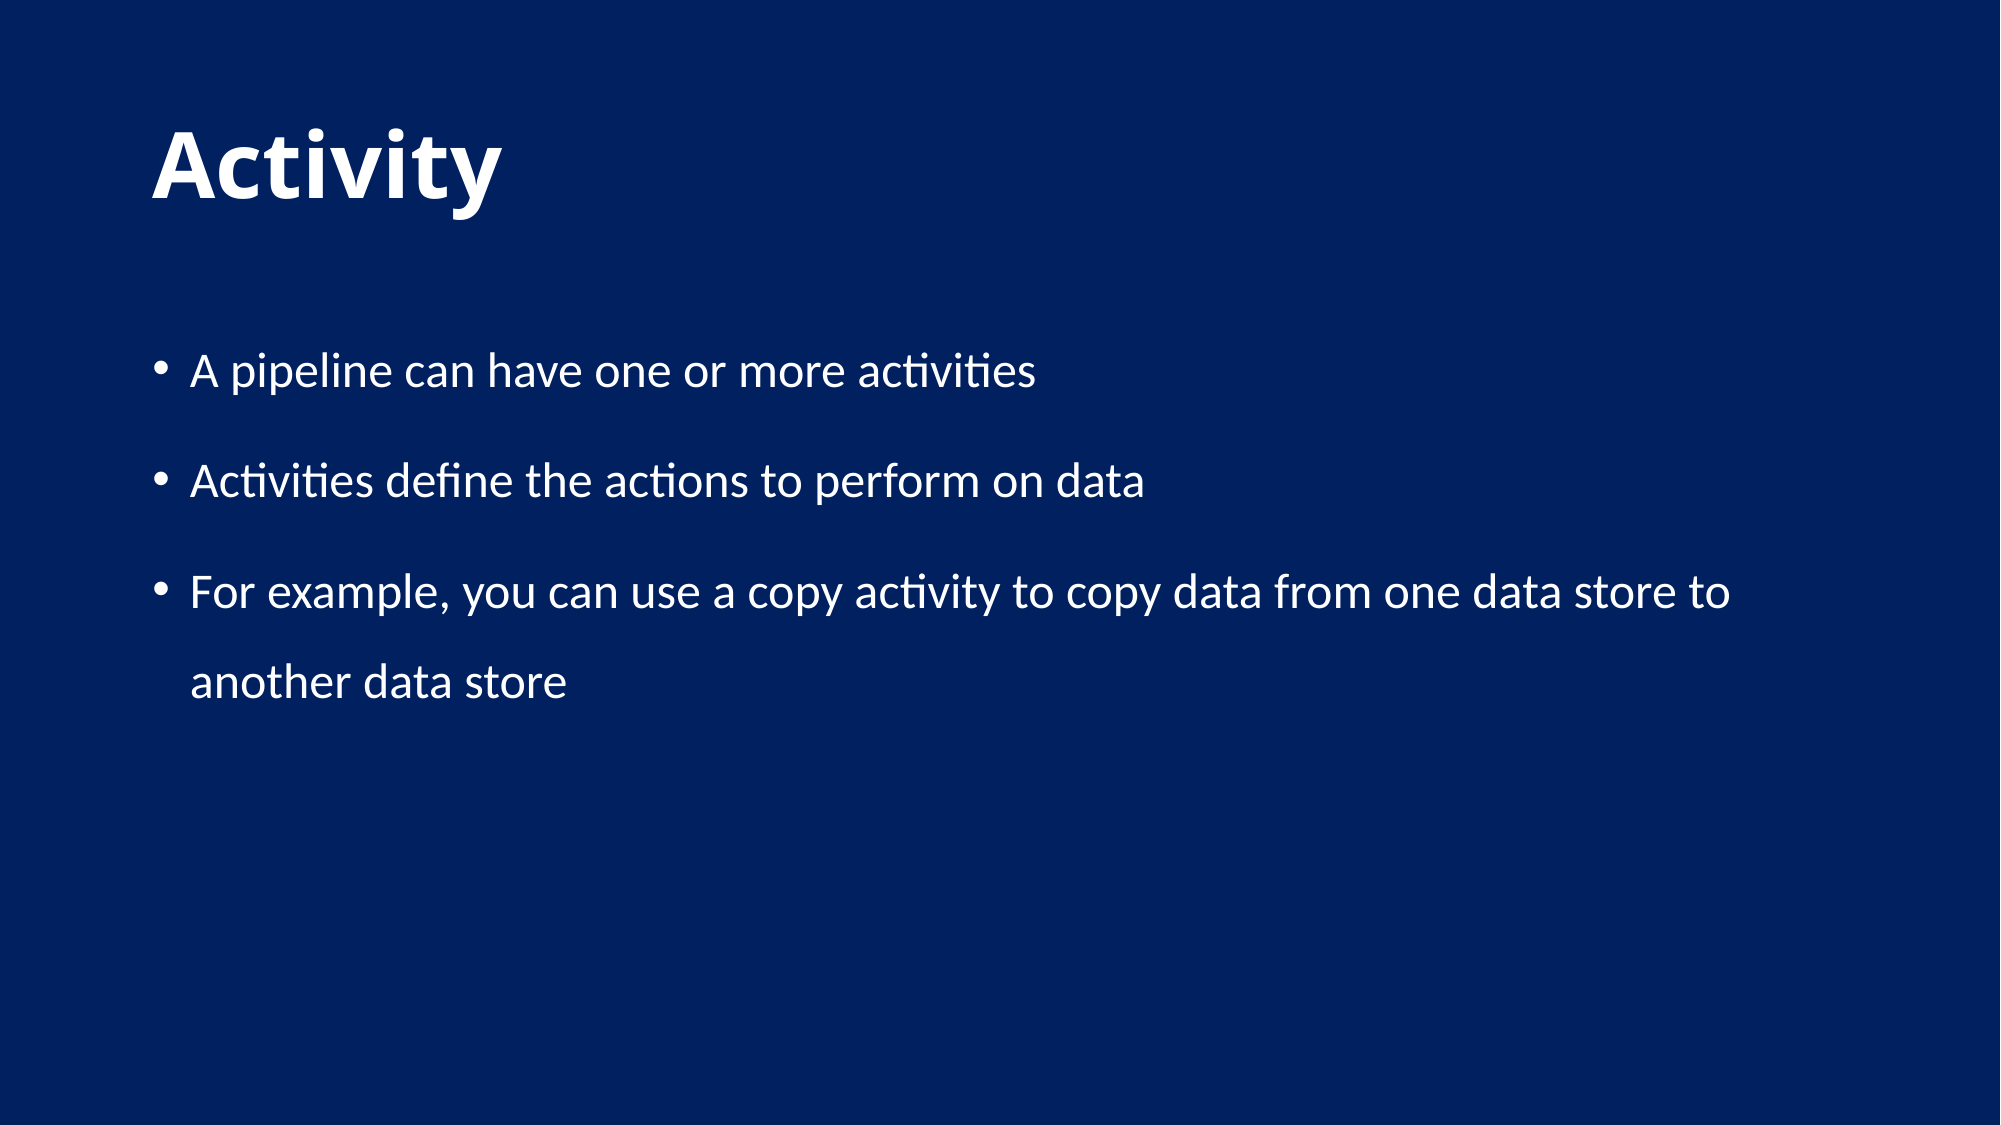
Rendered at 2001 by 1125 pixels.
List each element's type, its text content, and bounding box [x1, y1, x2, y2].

title Activity [137, 59, 1863, 278]
list A pipeline can have one or more activities Activities define the actions to perform on data For example, you can use a copy activity to copy data from one data store to another data store [137, 299, 1863, 1014]
